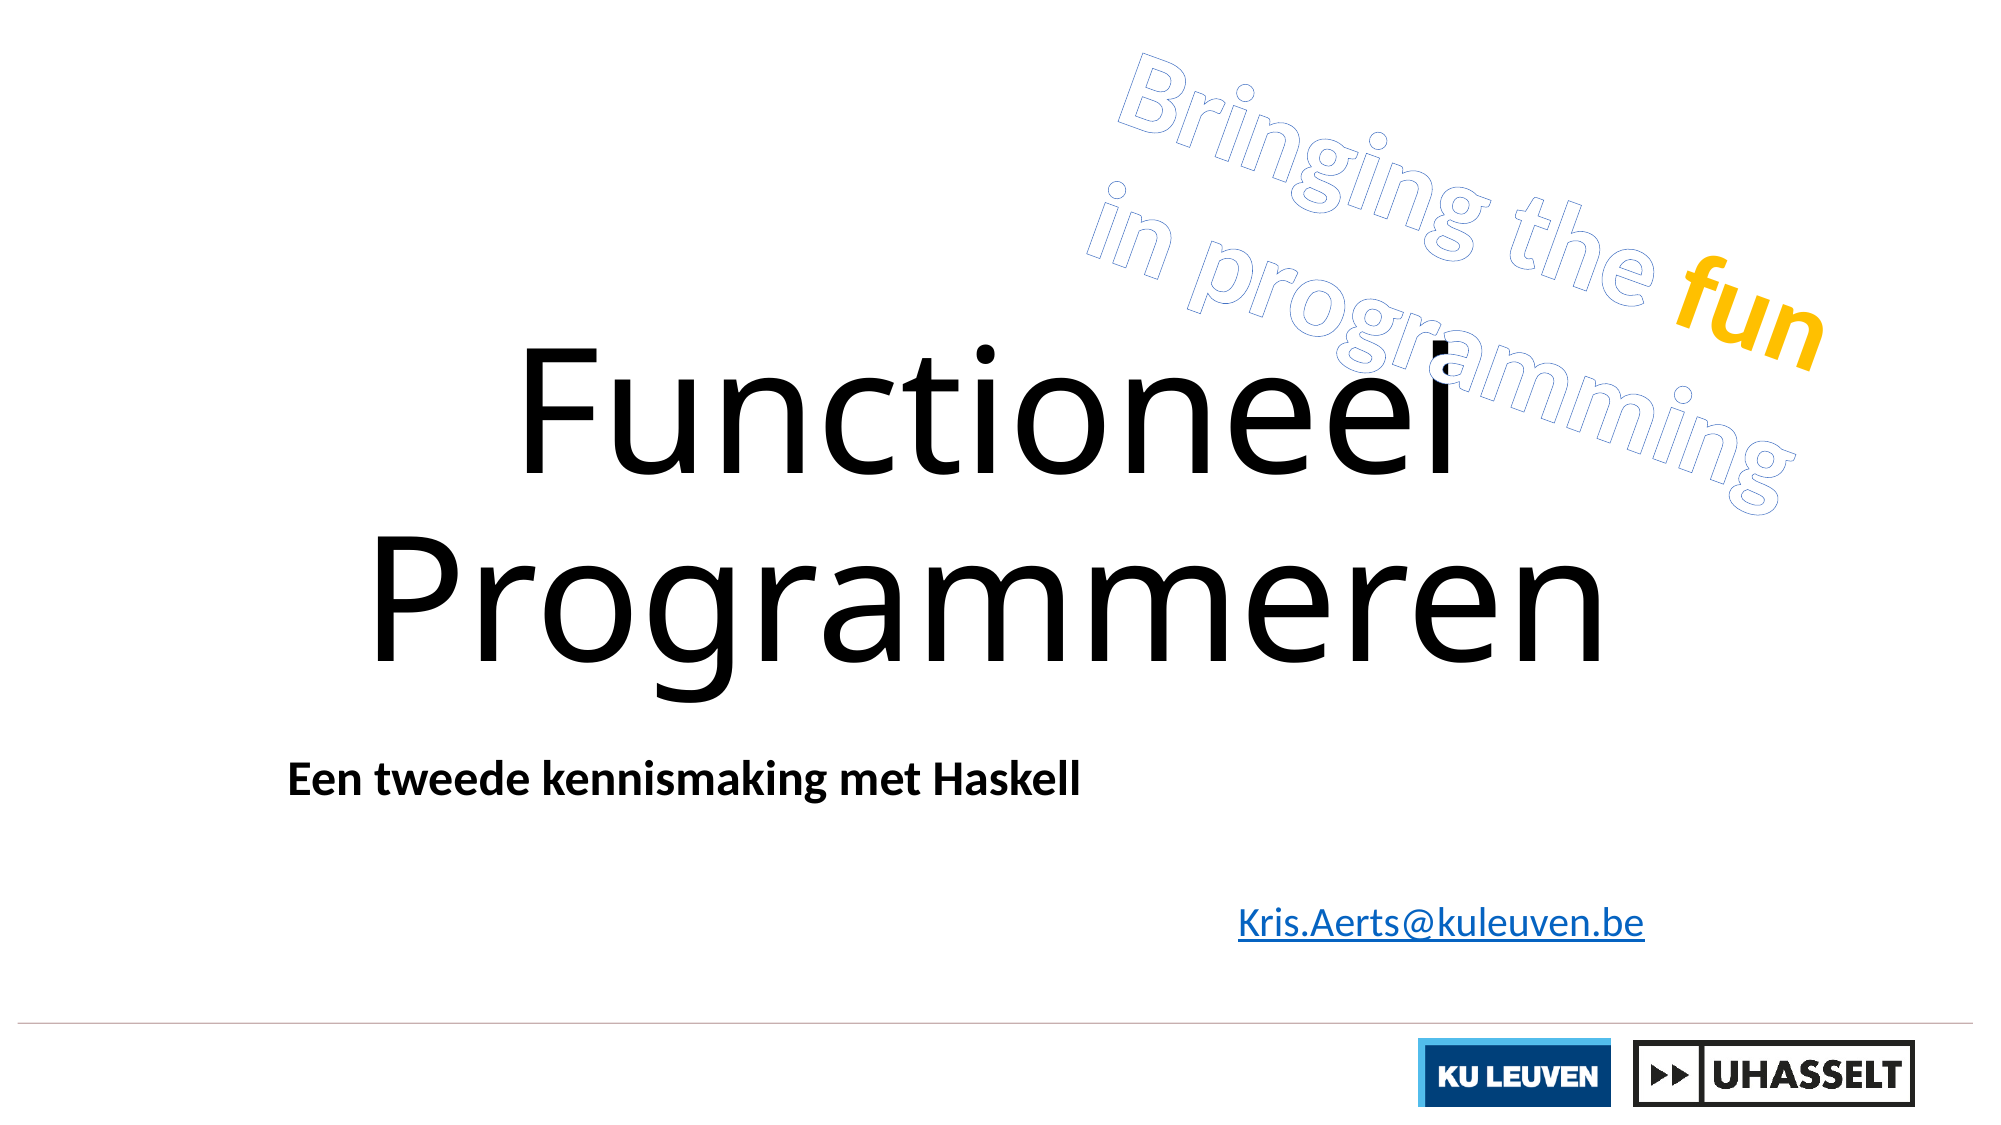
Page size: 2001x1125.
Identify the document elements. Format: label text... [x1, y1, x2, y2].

title Functioneel Programmeren [237, 315, 1738, 708]
picture [1633, 1040, 1915, 1107]
picture [1418, 1038, 1611, 1107]
text_box Een tweede kennismaking met Haskell [272, 738, 1098, 813]
text_box Kris.Aerts@kuleuven.be [1148, 886, 1899, 952]
text_box Bringing the fun in programming [1041, 1, 1895, 544]
